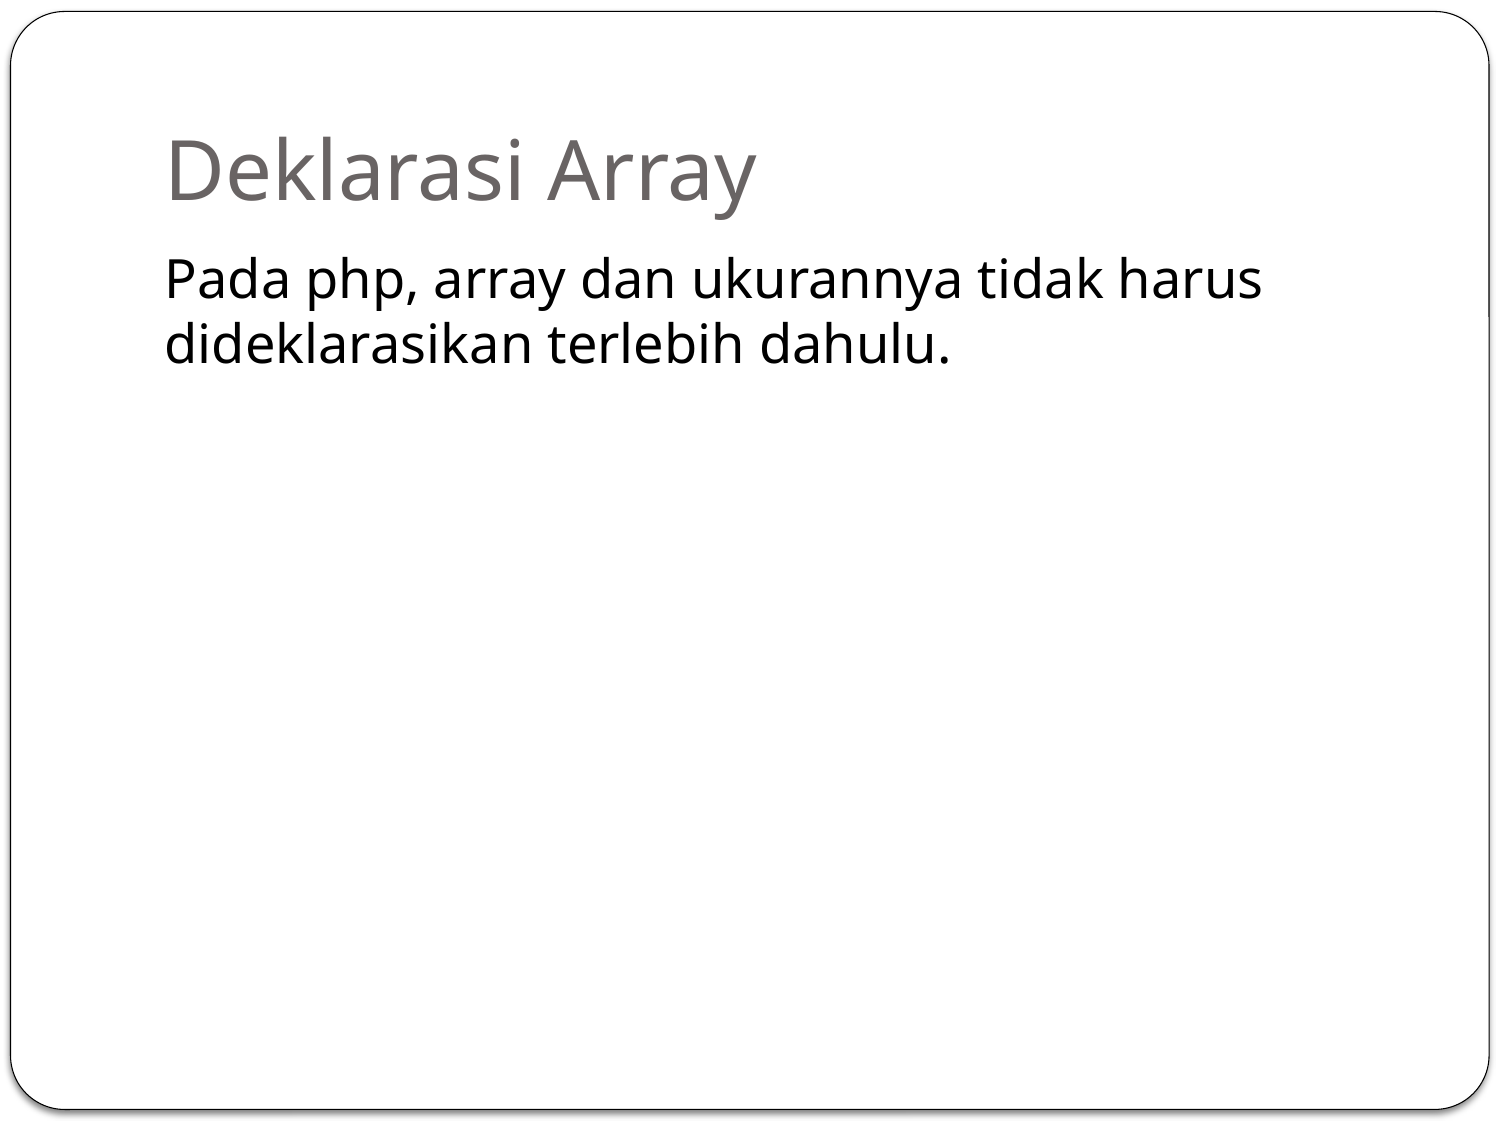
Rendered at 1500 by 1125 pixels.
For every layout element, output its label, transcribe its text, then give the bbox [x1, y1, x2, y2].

list Pada php, array dan ukurannya tidak harus dideklarasikan terlebih dahulu. [150, 237, 1425, 988]
title Deklarasi Array [150, 45, 1425, 233]
